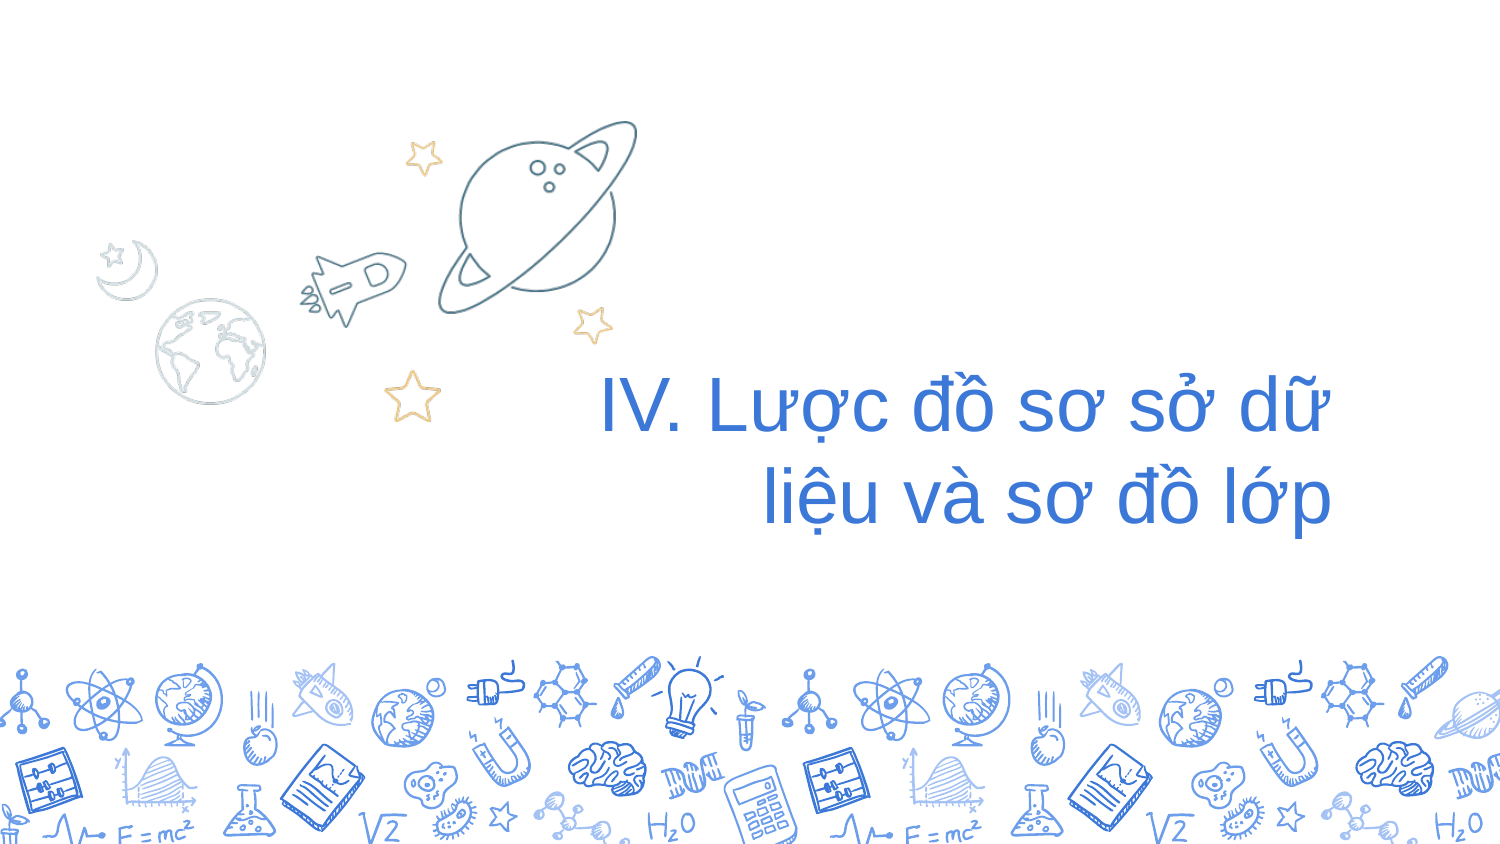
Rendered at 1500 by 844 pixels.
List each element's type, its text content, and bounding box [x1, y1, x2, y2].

title IV. Lược đồ sơ sở dữ liệu và sơ đồ lớp [558, 363, 1349, 554]
picture [96, 120, 637, 423]
